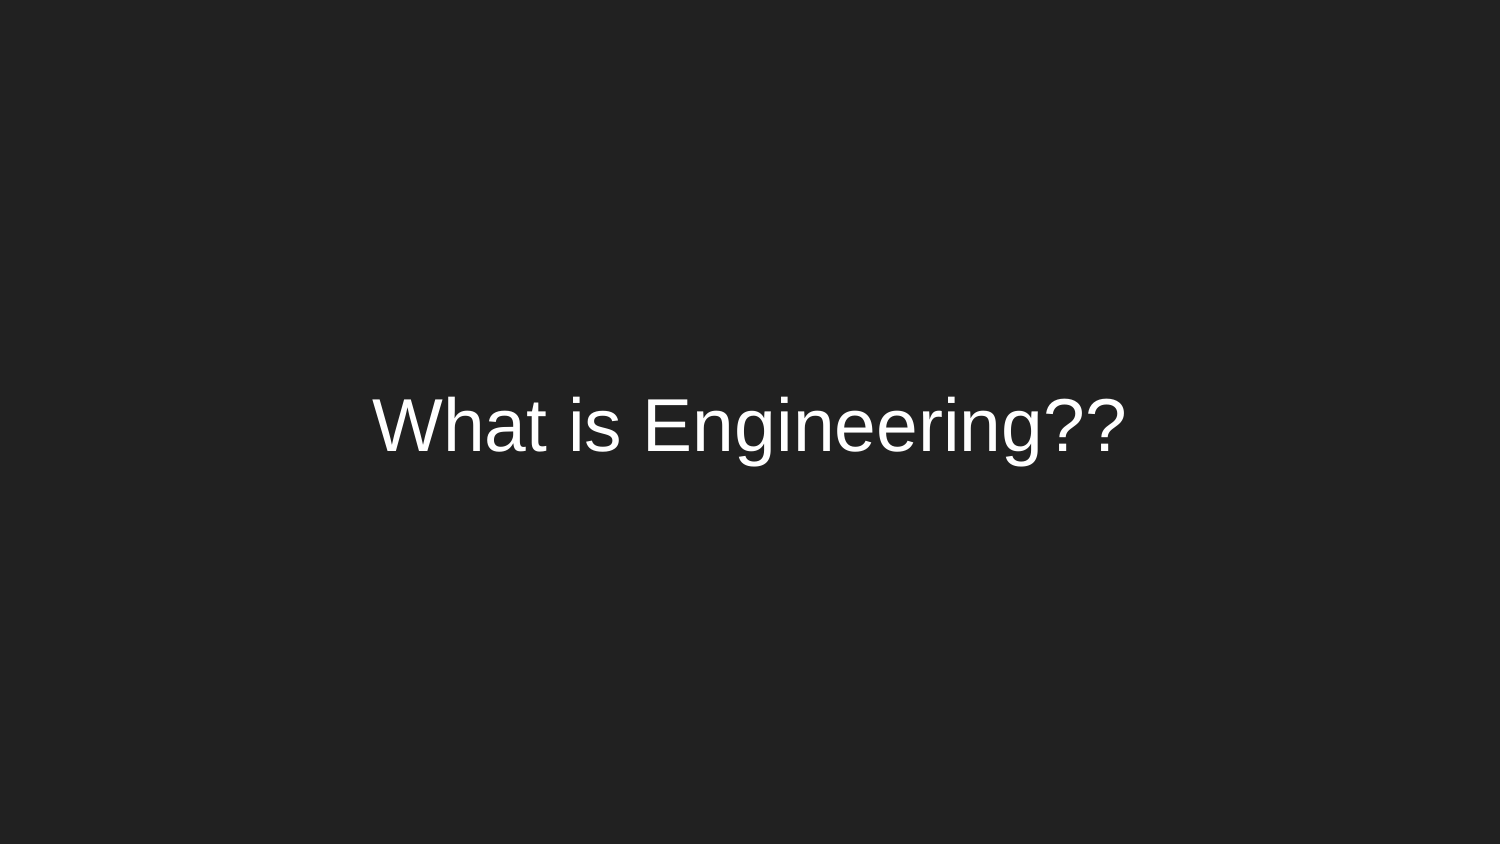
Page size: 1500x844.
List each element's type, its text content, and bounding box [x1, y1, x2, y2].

title What is Engineering?? [51, 352, 1449, 491]
